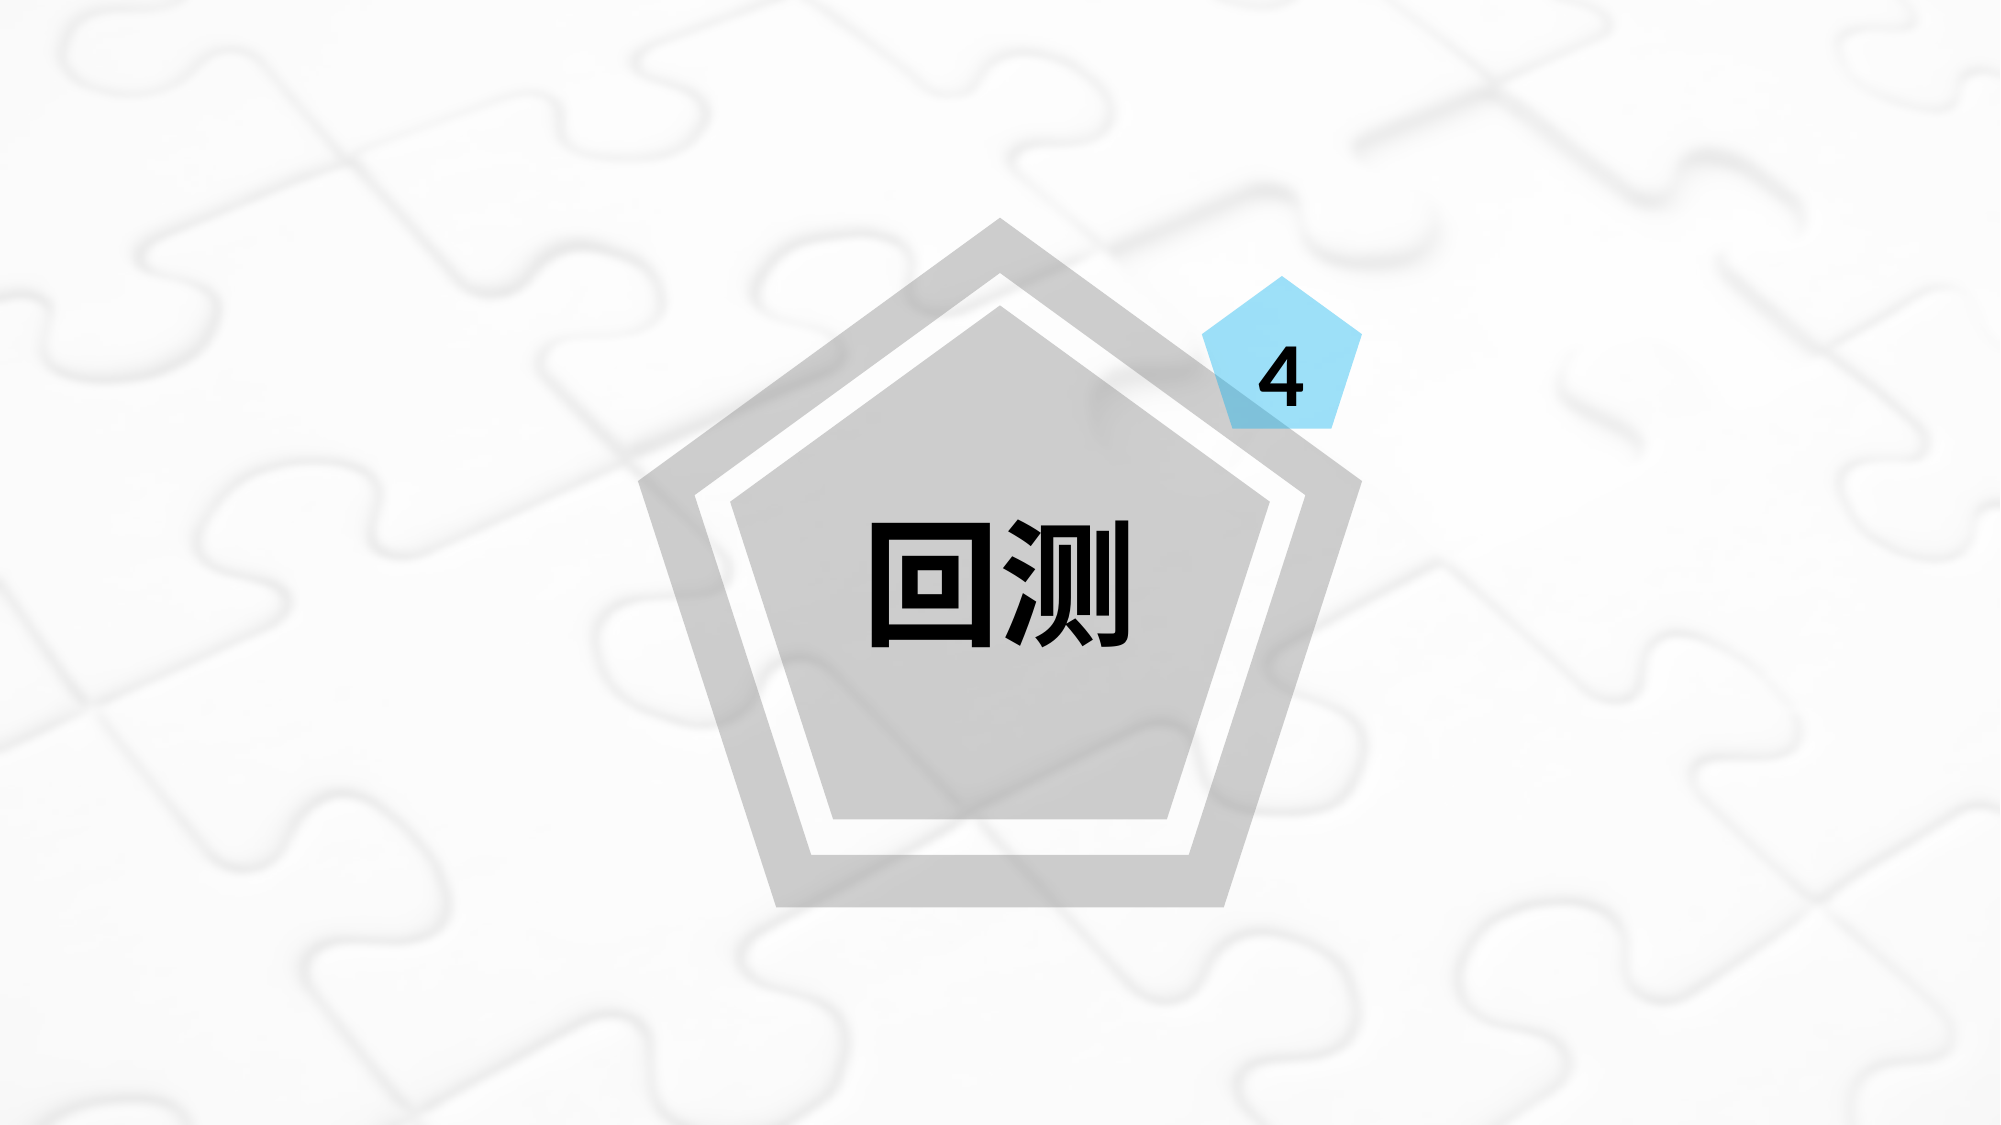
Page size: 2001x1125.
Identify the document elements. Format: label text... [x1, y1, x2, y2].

text_box [728, 304, 1272, 821]
text_box [636, 216, 1364, 909]
text_box 4 [1200, 274, 1364, 430]
text_box 回测 [829, 490, 1171, 670]
